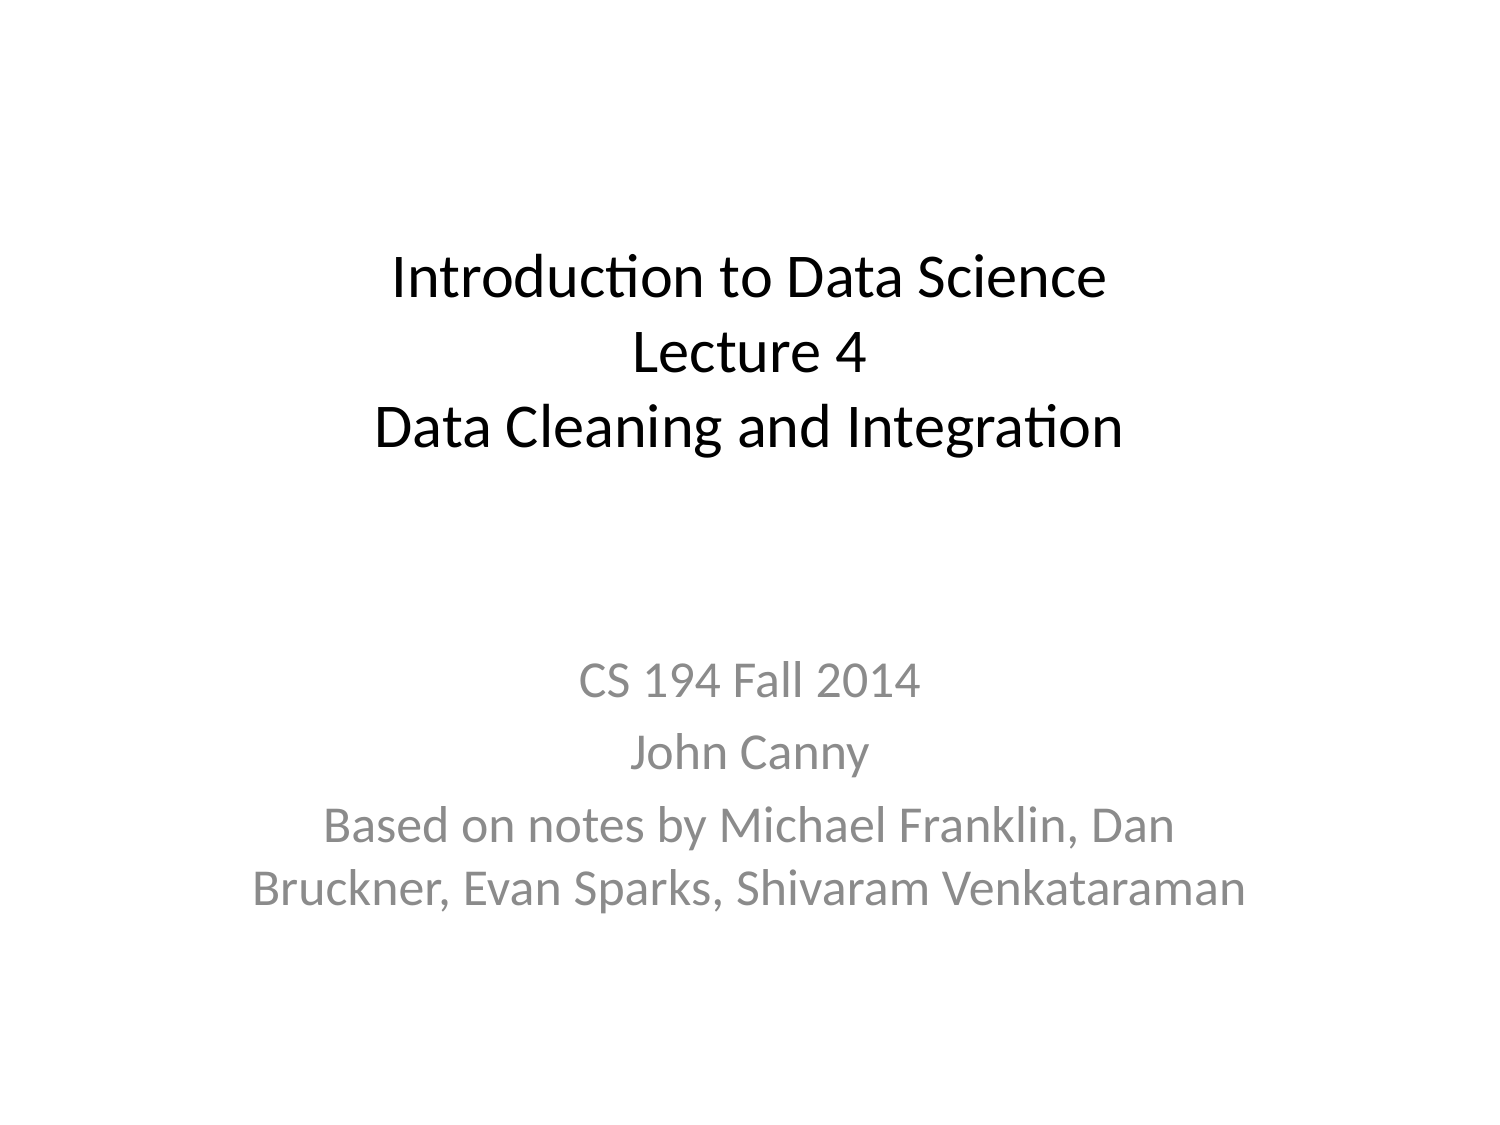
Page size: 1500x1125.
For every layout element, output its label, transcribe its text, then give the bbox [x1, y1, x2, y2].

subtitle CS 194 Fall 2014 John Canny Based on notes by Michael Franklin, Dan Bruckner, Evan Sparks, Shivaram Venkataraman [225, 637, 1275, 925]
title Introduction to Data Science Lecture 4 Data Cleaning and Integration [112, 227, 1388, 469]
